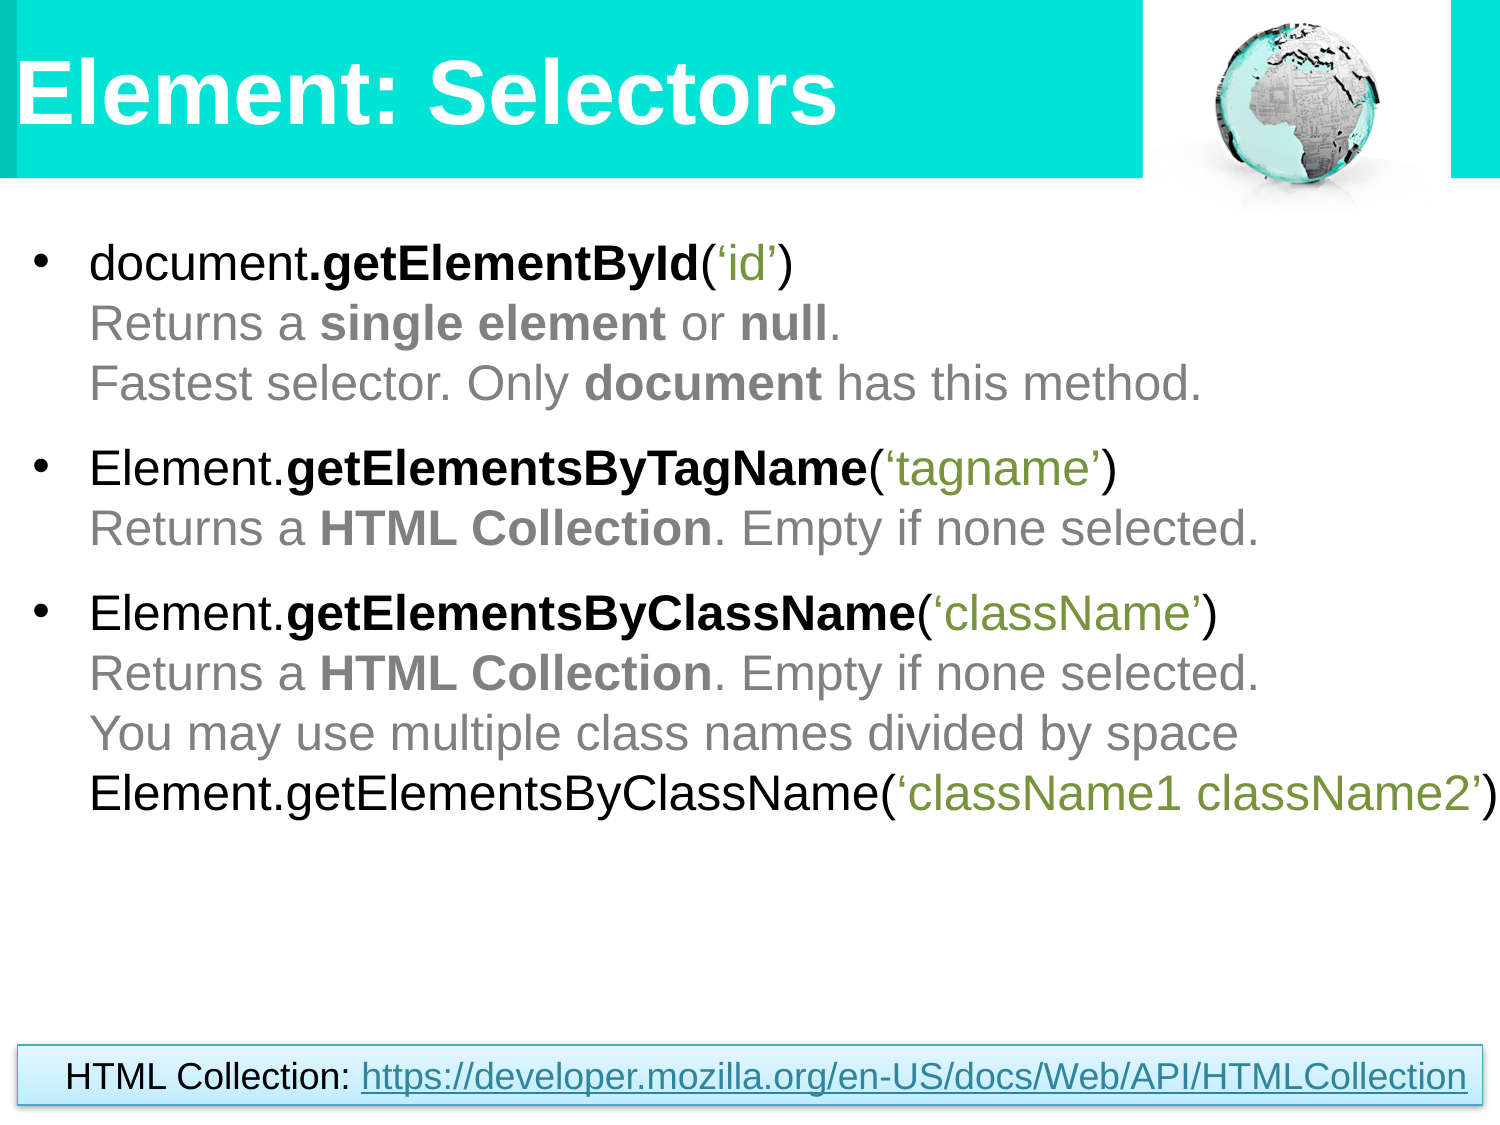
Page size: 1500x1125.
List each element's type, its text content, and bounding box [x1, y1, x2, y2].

picture [0, 176, 1500, 1125]
text_box document.getElementById(‘id’) Returns a single element or null. Fastest selector. Only document has this method. Element.getElementsByTagName(‘tagname’) Returns a HTML Collection. Empty if none selected. Element.getElementsByClassName(‘className’) Returns a HTML Collection. Empty if none selected. You may use multiple class names divided by space Element.getElementsByClassName(‘className1 className2’) [17, 222, 1500, 828]
title Element: Selectors [0, 0, 1500, 176]
text_box HTML Collection: https://developer.mozilla.org/en-US/docs/Web/API/HTMLCollection [17, 1044, 1483, 1106]
